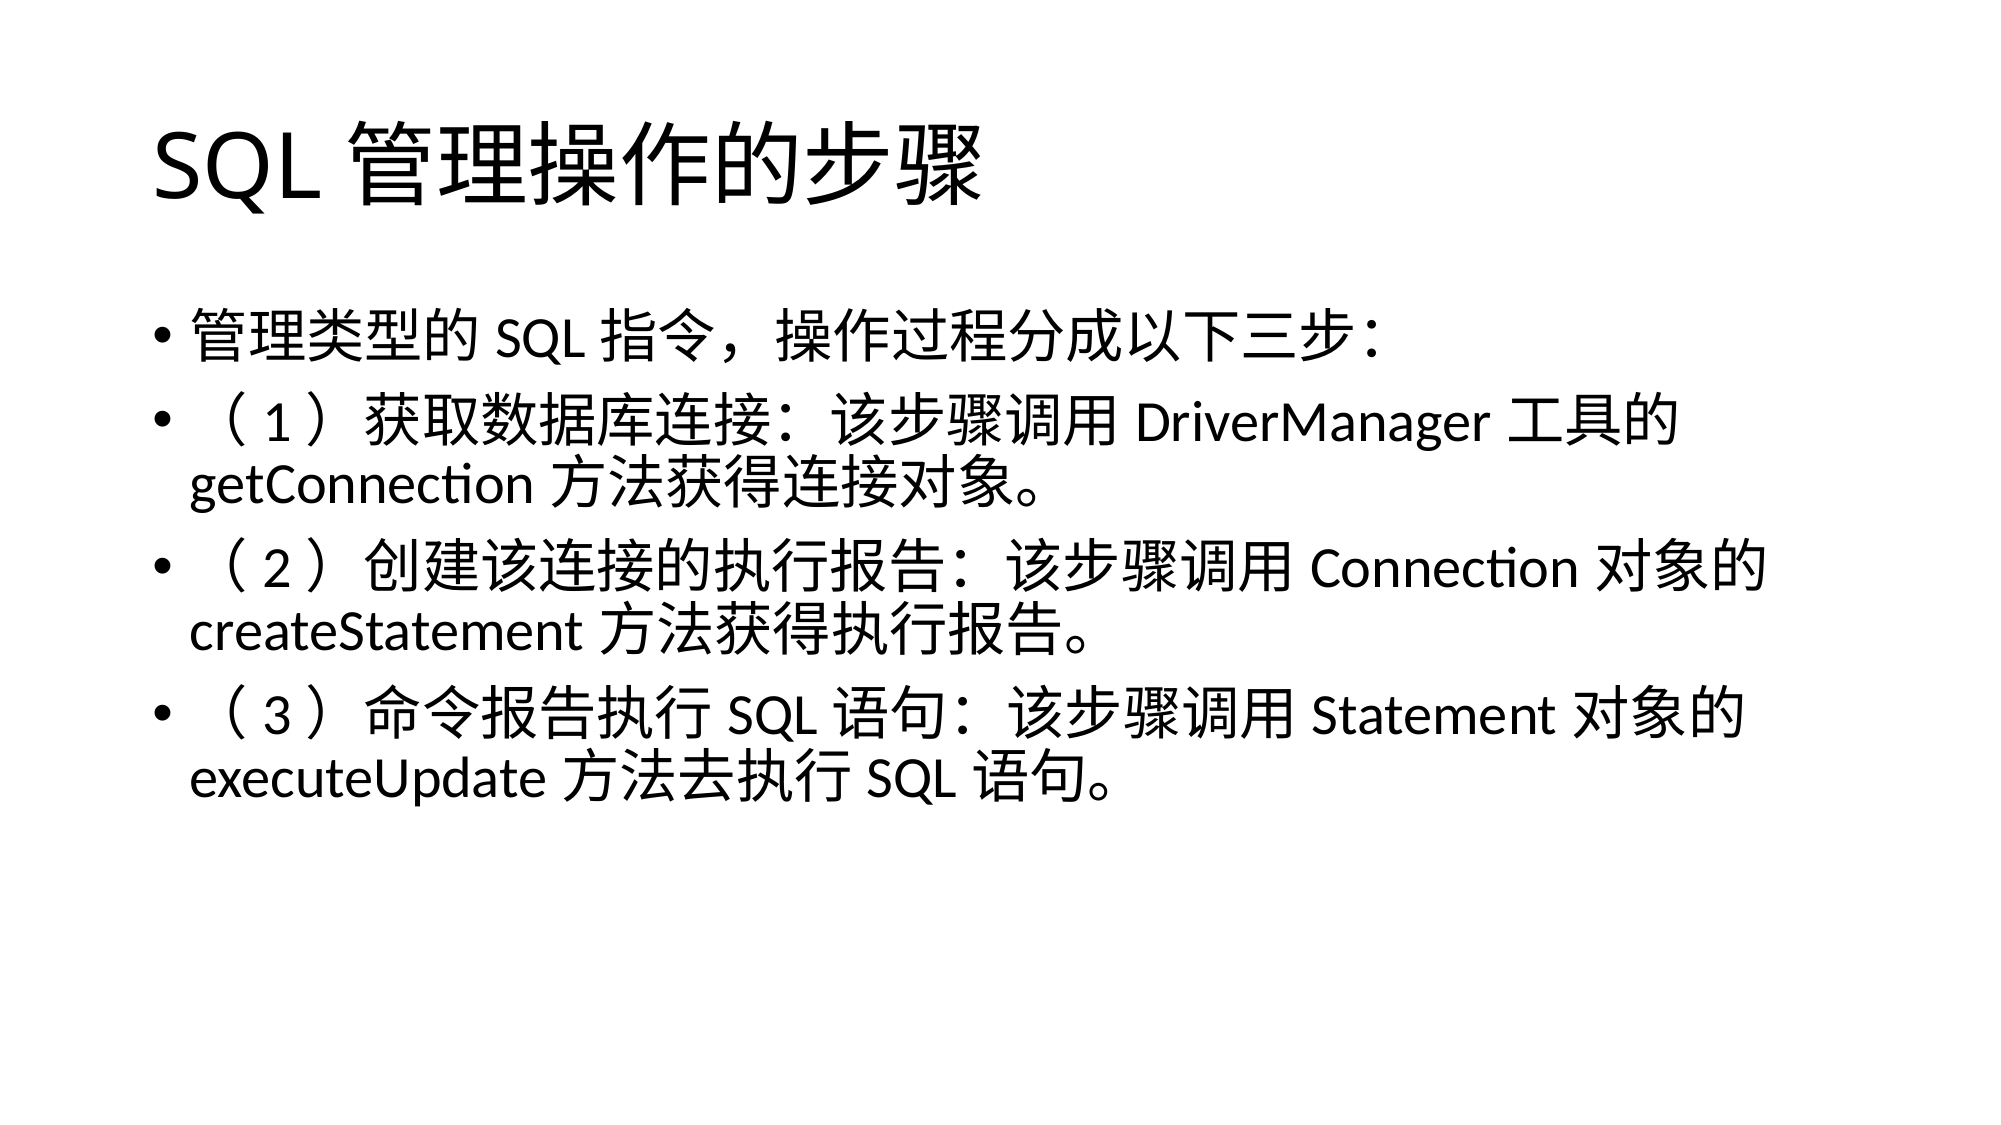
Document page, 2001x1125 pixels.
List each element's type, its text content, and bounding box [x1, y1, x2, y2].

title SQL管理操作的步骤 [137, 59, 1863, 278]
list 管理类型的SQL指令，操作过程分成以下三步： （1）获取数据库连接：该步骤调用DriverManager工具的getConnection方法获得连接对象。 （2）创建该连接的执行报告：该步骤调用Connection对象的createStatement方法获得执行报告。 （3）命令报告执行SQL语句：该步骤调用Statement对象的executeUpdate方法去执行SQL语句。 [137, 299, 1863, 1014]
